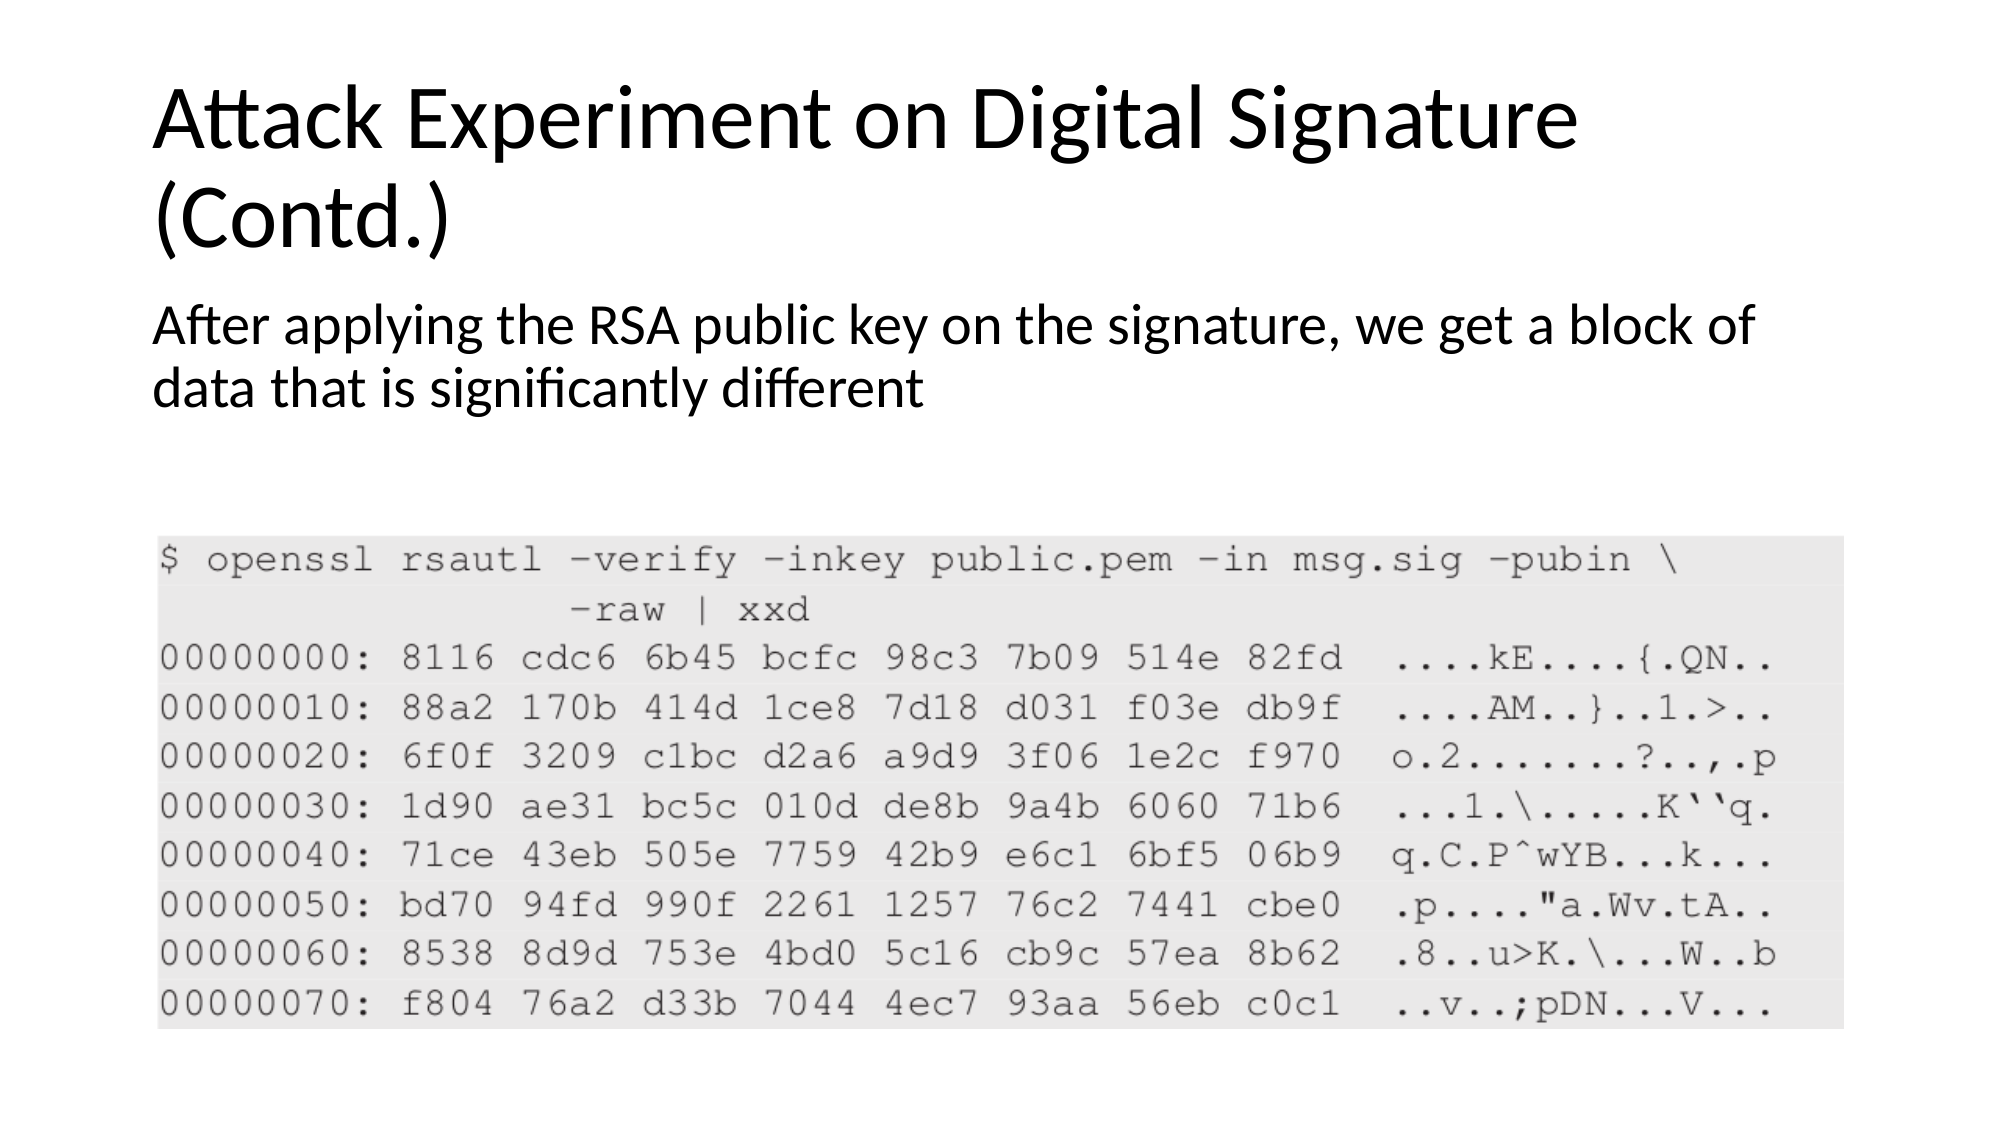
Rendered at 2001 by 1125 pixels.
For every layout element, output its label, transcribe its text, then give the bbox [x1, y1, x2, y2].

list After applying the RSA public key on the signature, we get a block of data that is significantly different [137, 287, 1863, 1001]
picture [155, 533, 1844, 1030]
title Attack Experiment on Digital Signature (Contd.) [137, 59, 1863, 278]
